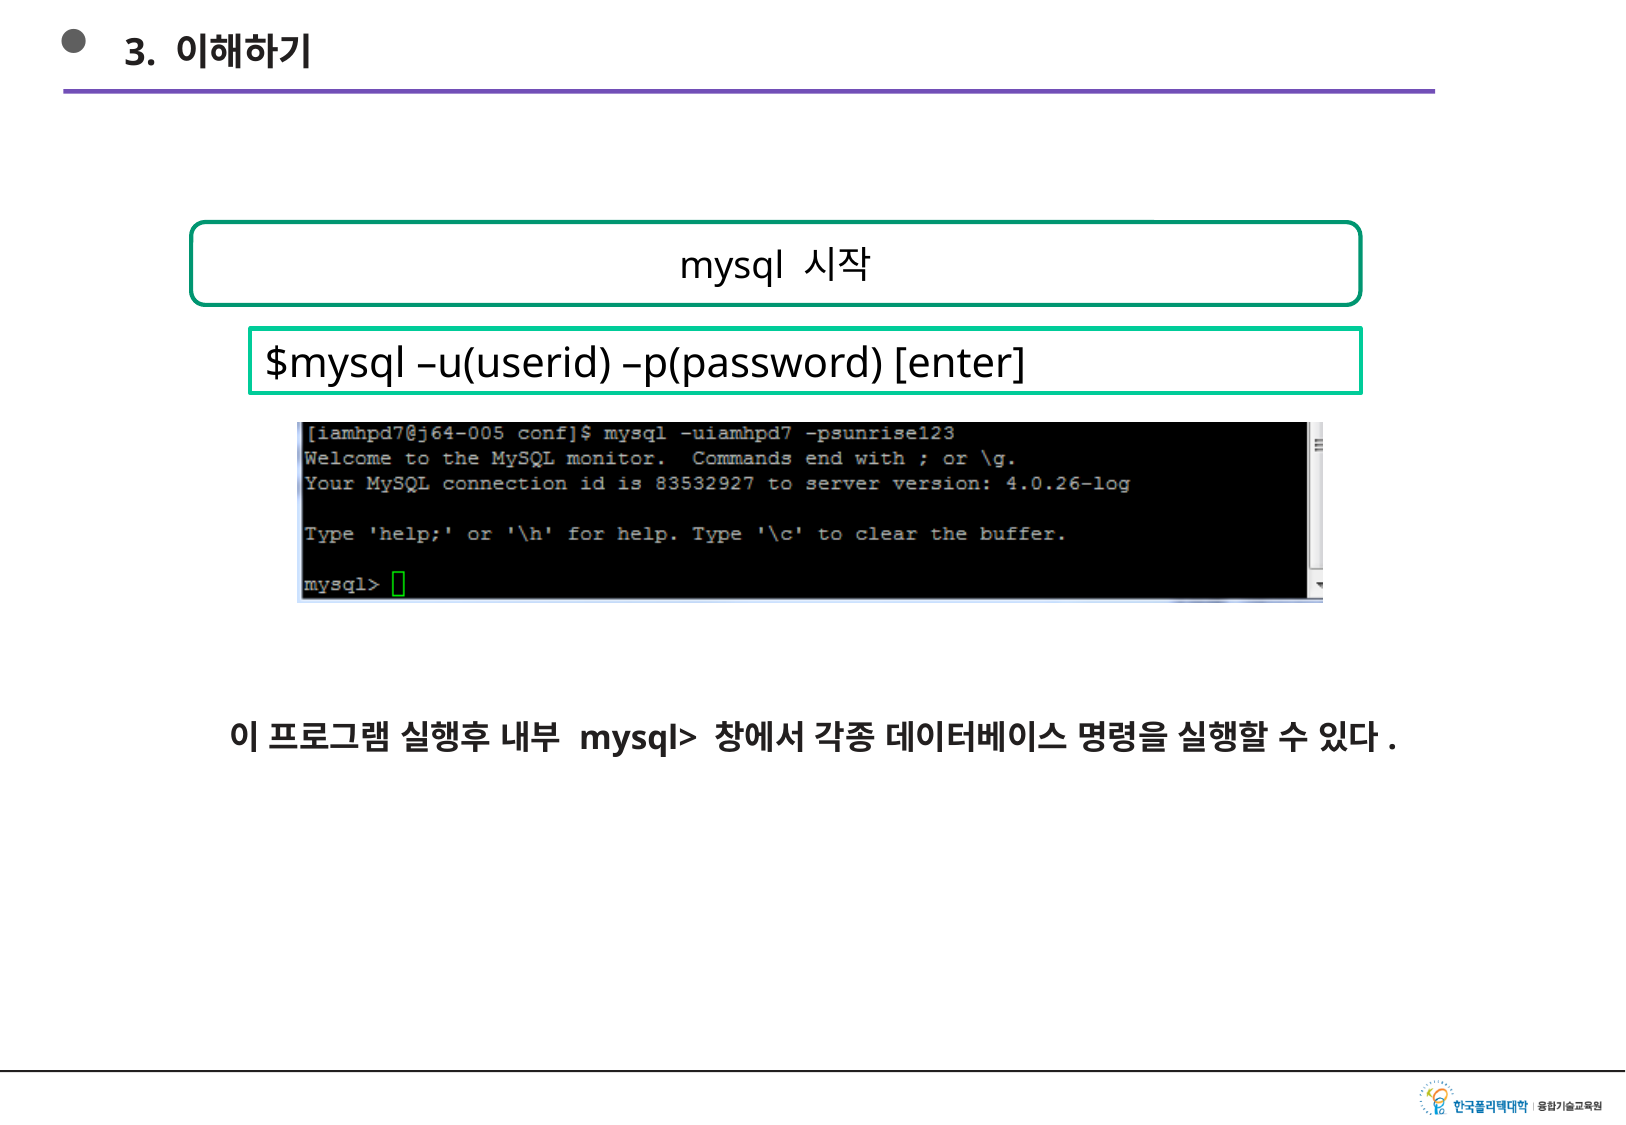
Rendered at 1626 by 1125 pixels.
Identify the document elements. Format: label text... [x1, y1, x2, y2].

picture [1415, 1076, 1604, 1118]
text_box 이 프로그램 실행후 내부 mysql> 창에서 각종 데이터베이스 명령을 실행할 수 있다. [214, 708, 1413, 764]
picture [297, 422, 1323, 603]
text_box 3. 이해하기 [109, 20, 943, 93]
text_box $mysql –u(userid) –p(password) [enter] [250, 328, 1361, 394]
text_box mysql 시작 [191, 222, 1361, 305]
